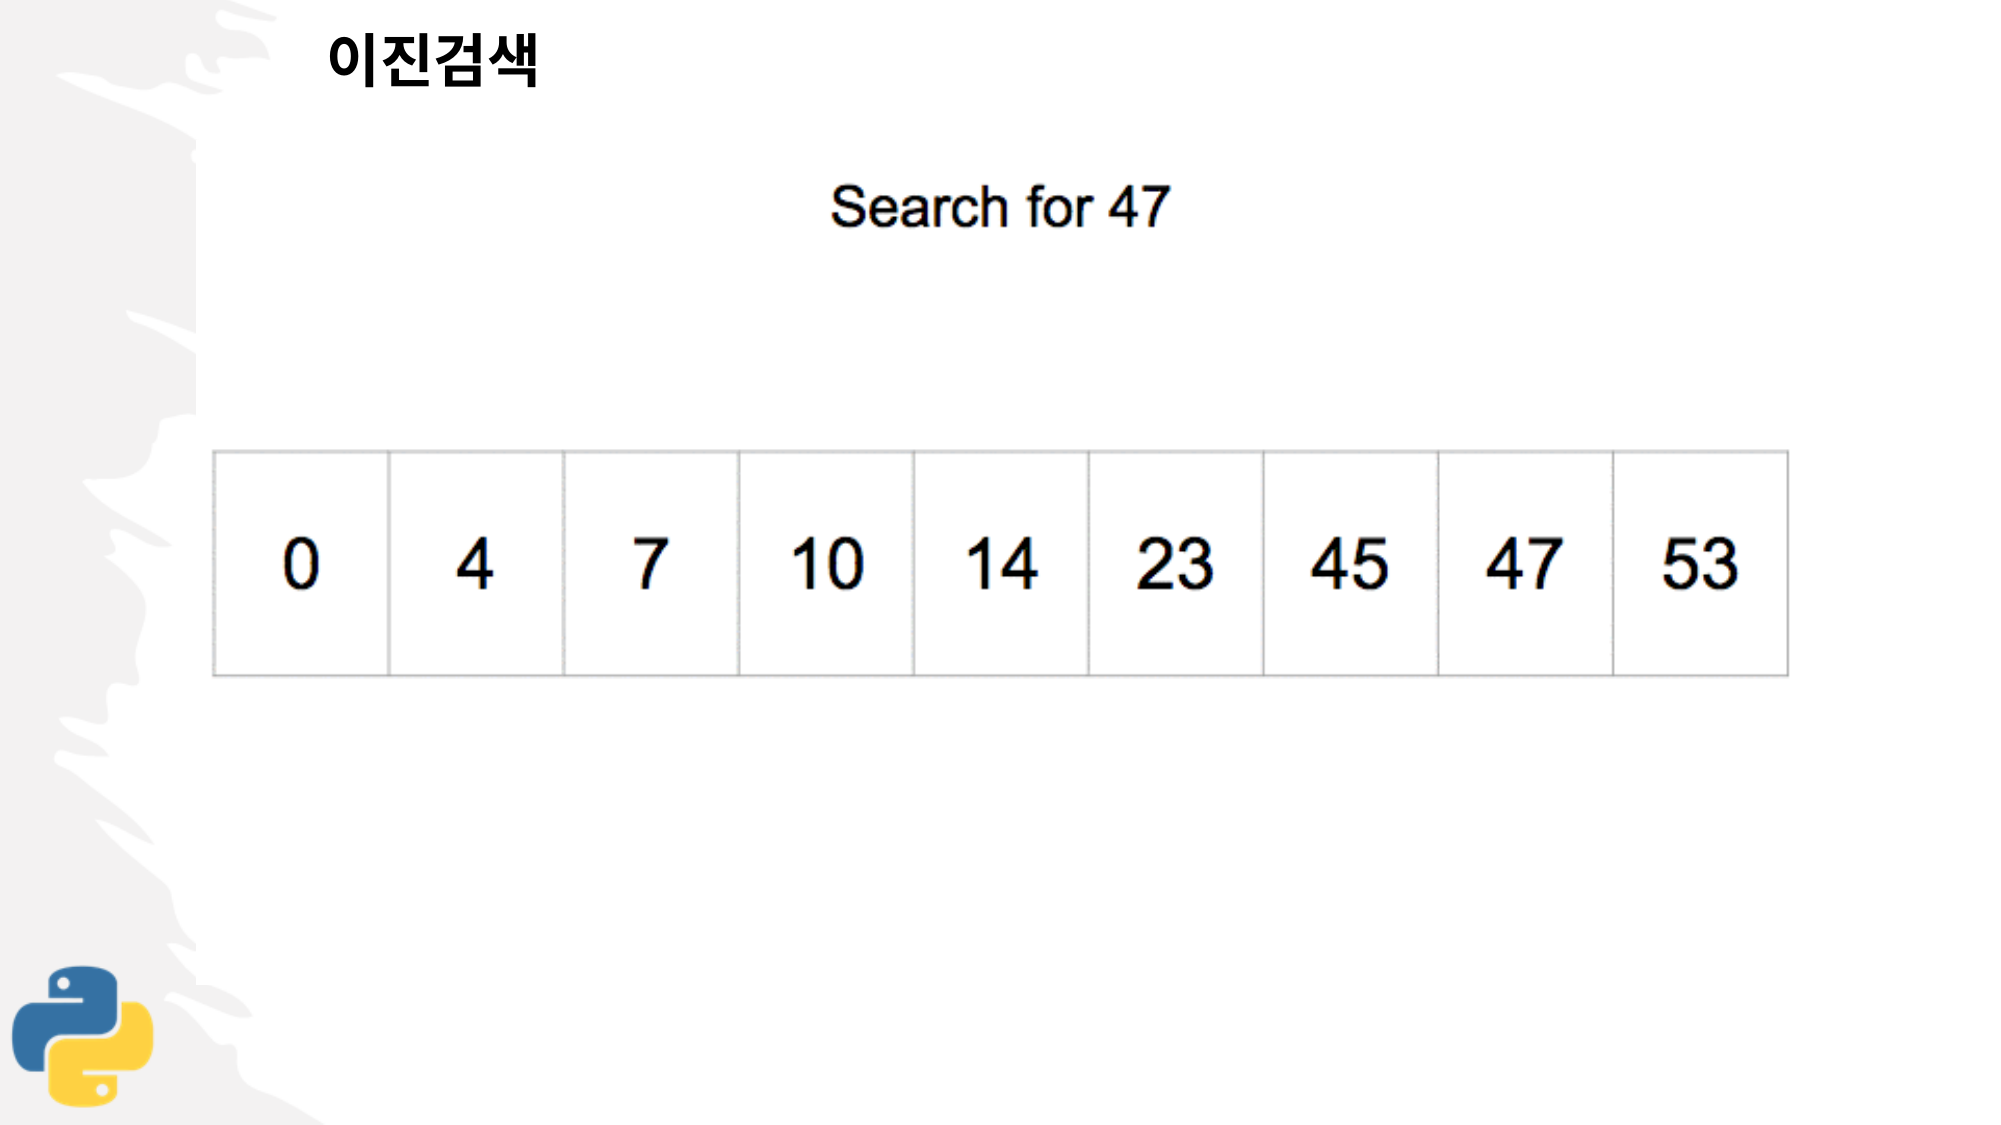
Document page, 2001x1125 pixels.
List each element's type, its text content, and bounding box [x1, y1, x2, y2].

picture [0, 0, 2001, 1125]
text_box 이진검색 [311, 16, 1467, 102]
